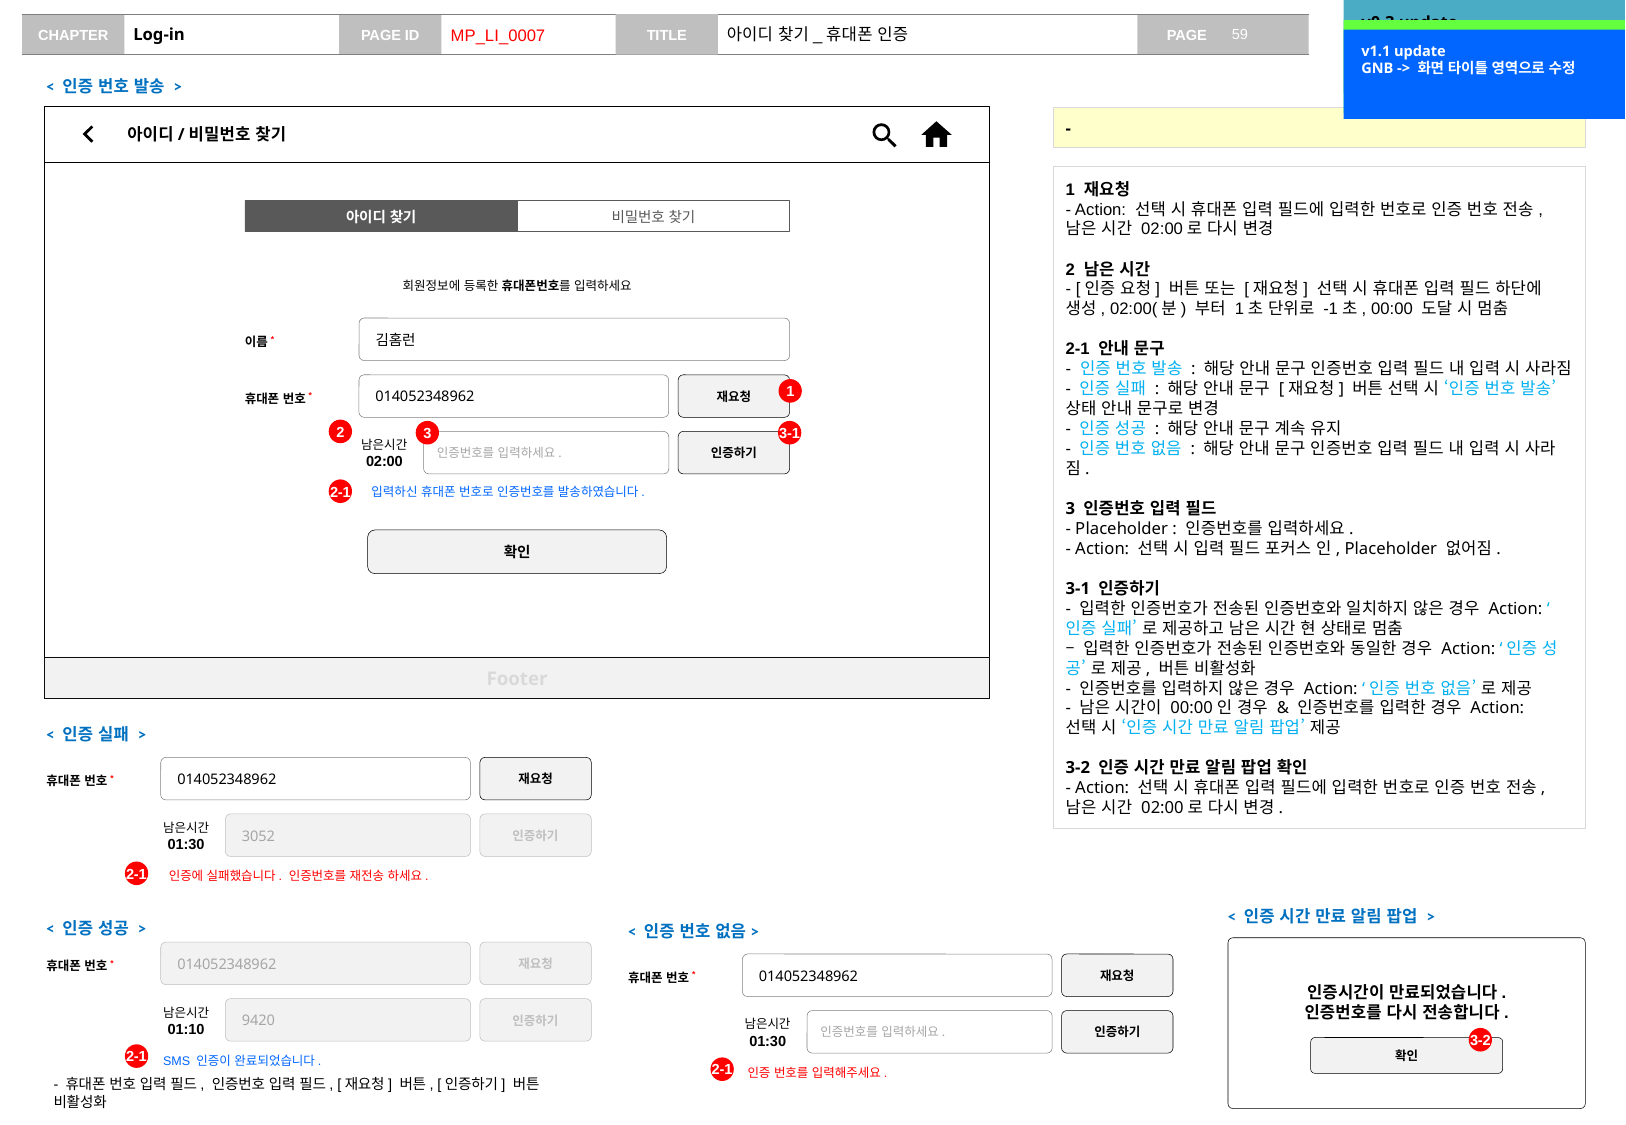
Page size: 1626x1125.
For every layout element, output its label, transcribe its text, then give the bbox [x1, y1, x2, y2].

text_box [244, 200, 790, 232]
list 아이디 찾기_휴대폰 인증 [717, 16, 1138, 53]
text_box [46, 941, 592, 1069]
text_box 인증하기 [678, 431, 790, 474]
text_box v0.5 update 2-1 안내 문구 사라지는 시점 정의 추가 [1343, 20, 1625, 29]
text_box 2 [326, 417, 355, 446]
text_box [1227, 902, 1586, 1109]
text_box 3-1 [775, 418, 804, 447]
text_box v0.3 update 화면 추가 [1343, 0, 1625, 20]
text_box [627, 917, 1174, 1081]
text_box 3 [413, 418, 442, 447]
list MP_LI_0007 [441, 16, 616, 53]
text_box [82, 125, 94, 143]
text_box - [1053, 107, 1586, 148]
text_box 재요청 [678, 374, 790, 418]
text_box 014052348962 [358, 374, 669, 418]
title Log-in [124, 16, 340, 53]
text_box 남은시간 02:00 [361, 437, 408, 470]
text_box 2-1 [326, 477, 355, 506]
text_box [46, 757, 592, 884]
text_box [921, 121, 952, 147]
text_box 김홈런 [358, 318, 790, 361]
text_box 회원정보에 등록한 휴대폰번호를 입력하세요 [402, 277, 632, 293]
text_box < 인증 성공 > [46, 914, 371, 941]
text_box < 인증 번호 발송 > [46, 72, 371, 100]
text_box 인증번호를 입력하세요. [423, 431, 669, 474]
text_box 1 재요청 - Action: 선택 시 휴대폰 입력 필드에 입력한 번호로 인증 번호 전송, 남은 시간 02:00로 다시 변경 2 남은 시간 - [인증 요청] 버튼 또는 [재요청] 선택 시 휴대폰 입력 필드 하단에 생성, 02:00(분) 부터 1초 단위로 -1초, 00:00 도달 시 멈춤 2-1 안내 문구 - 인증 번호 발송 : 해당 안내 문구 인증번호 입력 필드 내 입력 시 사라짐 - 인증 실패 : 해당 안내 문구 [재요청] 버튼 선택 시 ‘인증 번호 발송’ 상태 안내 문구로 변경 - 인증 성공 : 해당 안내 문구 계속 유지 - 인증 번호 없음 : 해당 안내 문구 인증번호 입력 필드 내 입력 시 사라짐. 3 인증번호 입력 필드 - Placeholder : 인증번호를 입력하세요. - Action: 선택 시 입력 필드 포커스 인, Placeholder 없어짐. 3-1 인증하기 - 입력한 인증번호가 전송된 인증번호와 일치하지 않은 경우 Action: ‘인증 실패’ 로 제공하고 남은 시간 현 상태로 멈춤 – 입력한 인증번호가 전송된 인증번호와 동일한 경우 Action: ‘인증 성공’ 로 제공, 버튼 비활성화 - 인증번호를 입력하지 않은 경우 Action: ‘인증 번호 없음’ 로 제공 - 남은 시간이 00:00인 경우 & 인증번호를 입력한 경우 Action: 선택 시 ‘인증 시간 만료 알림 팝업’ 제공 3-2 인증 시간 만료 알림 팝업 확인 - Action: 선택 시 휴대폰 입력 필드에 입력한 번호로 인증 번호 전송, 남은 시간 02:00로 다시 변경. [1053, 166, 1586, 829]
text_box v1.1 update GNB -> 화면 타이틀 영역으로 수정 [1343, 29, 1625, 119]
text_box 휴대폰 번호* [244, 388, 335, 406]
text_box 아이디/비밀번호 찾기 [44, 106, 990, 162]
text_box [872, 123, 897, 148]
text_box [43, 106, 992, 700]
text_box 입력하신 휴대폰 번호로 인증번호를 발송하였습니다. [371, 483, 646, 499]
text_box Footer [44, 656, 990, 699]
text_box - 휴대폰 번호 입력 필드, 인증번호 입력 필드, [재요청] 버튼, [인증하기] 버튼 비활성화 [53, 1076, 540, 1111]
text_box 1 [776, 376, 804, 405]
text_box 이름* [244, 331, 319, 350]
text_box < 인증 실패 > [46, 720, 371, 748]
text_box 확인 [367, 529, 667, 574]
